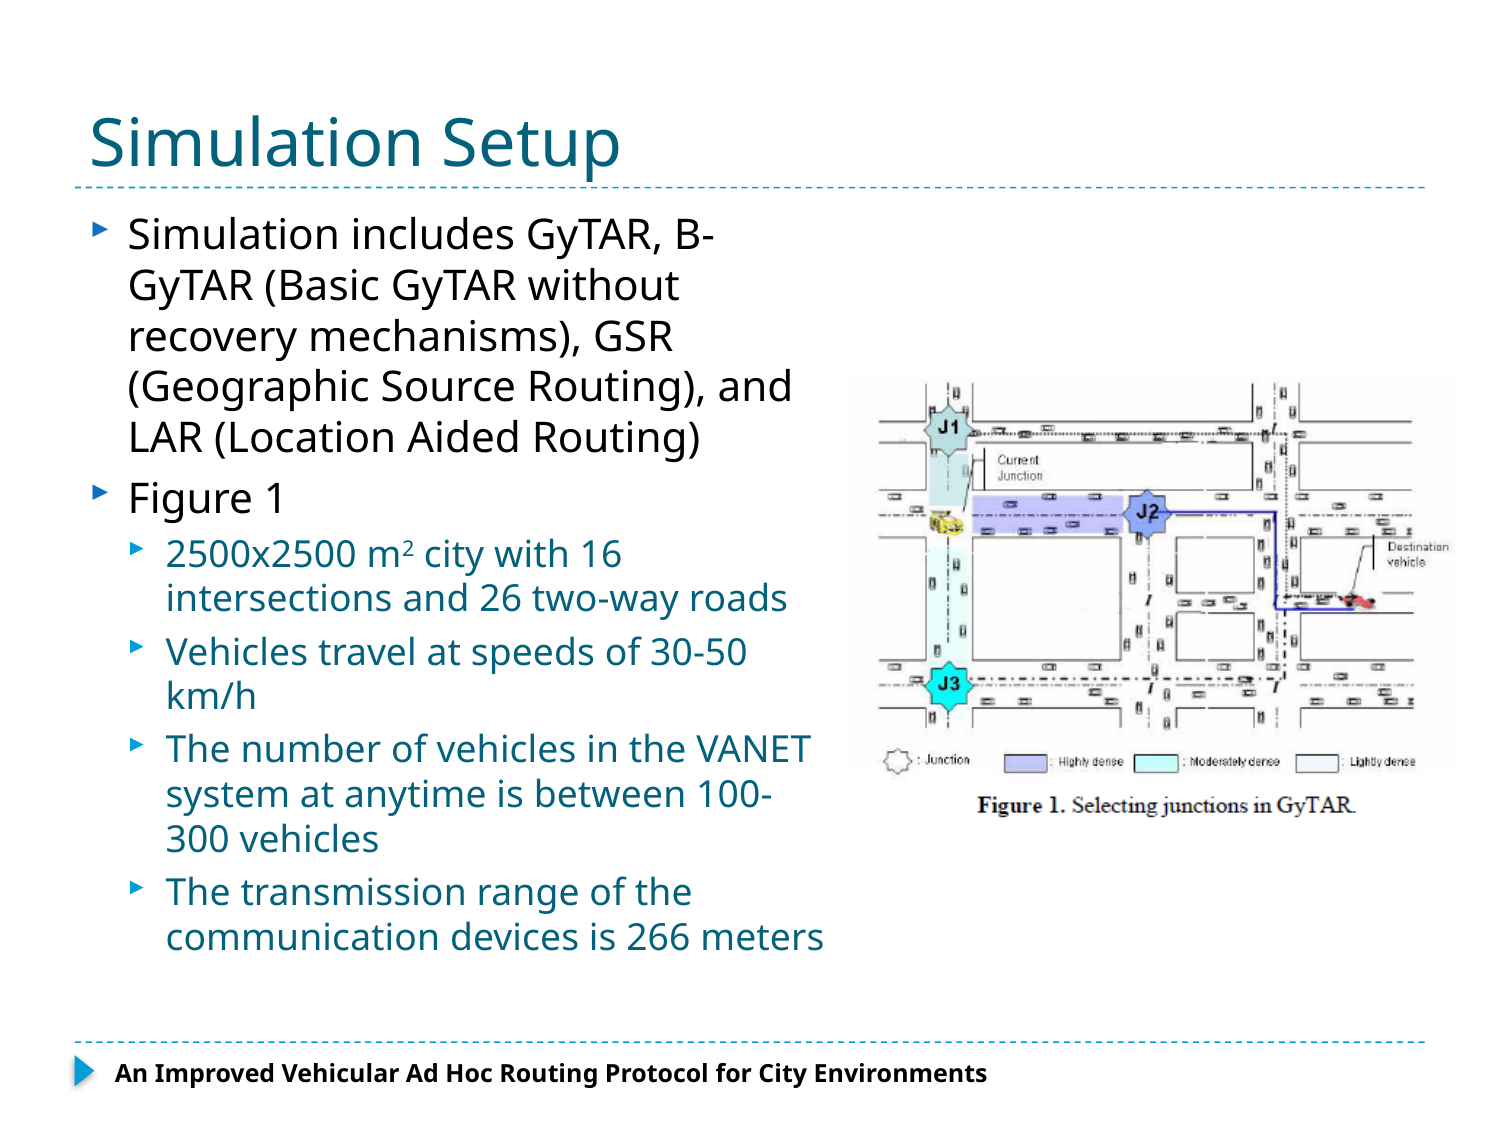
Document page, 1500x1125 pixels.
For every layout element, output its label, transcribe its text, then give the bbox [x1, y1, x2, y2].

text_box An Improved Vehicular Ad Hoc Routing Protocol for City Environments [99, 1050, 1113, 1095]
list Simulation includes GyTAR, B-GyTAR (Basic GyTAR without recovery mechanisms), GSR (Geographic Source Routing), and LAR (Location Aided Routing) Figure 1 2500x2500 m2 city with 16 intersections and 26 two-way roads Vehicles travel at speeds of 30-50 km/h The number of vehicles in the VANET system at anytime is between 100-300 vehicles The transmission range of the communication devices is 266 meters [75, 200, 850, 1010]
picture [824, 374, 1476, 829]
title Simulation Setup [75, 24, 1425, 188]
